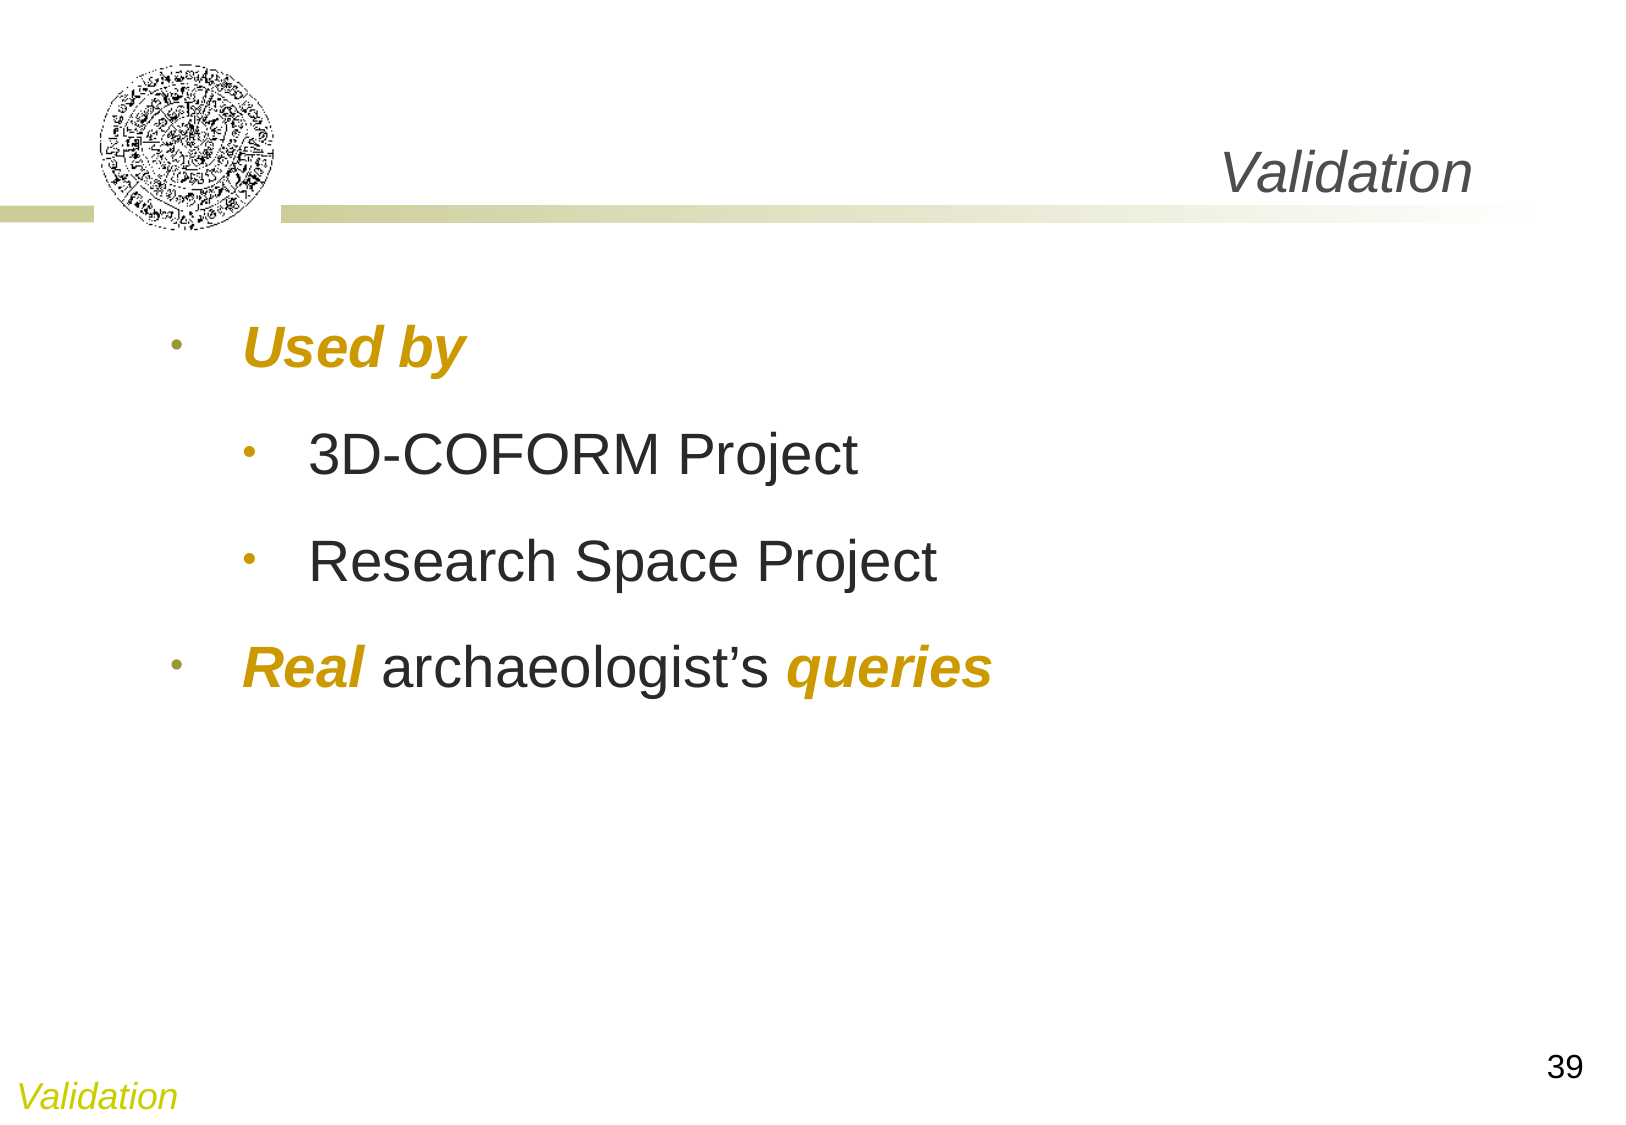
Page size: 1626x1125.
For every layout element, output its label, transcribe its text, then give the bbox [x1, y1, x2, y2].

title Validation [1166, 116, 1490, 212]
list Used by 3D-COFORM Project Research Space Project Real archaeologist’s queries [80, 240, 1544, 1091]
text_box Validation [1, 1064, 194, 1125]
slide_number 39 [1524, 1037, 1600, 1101]
